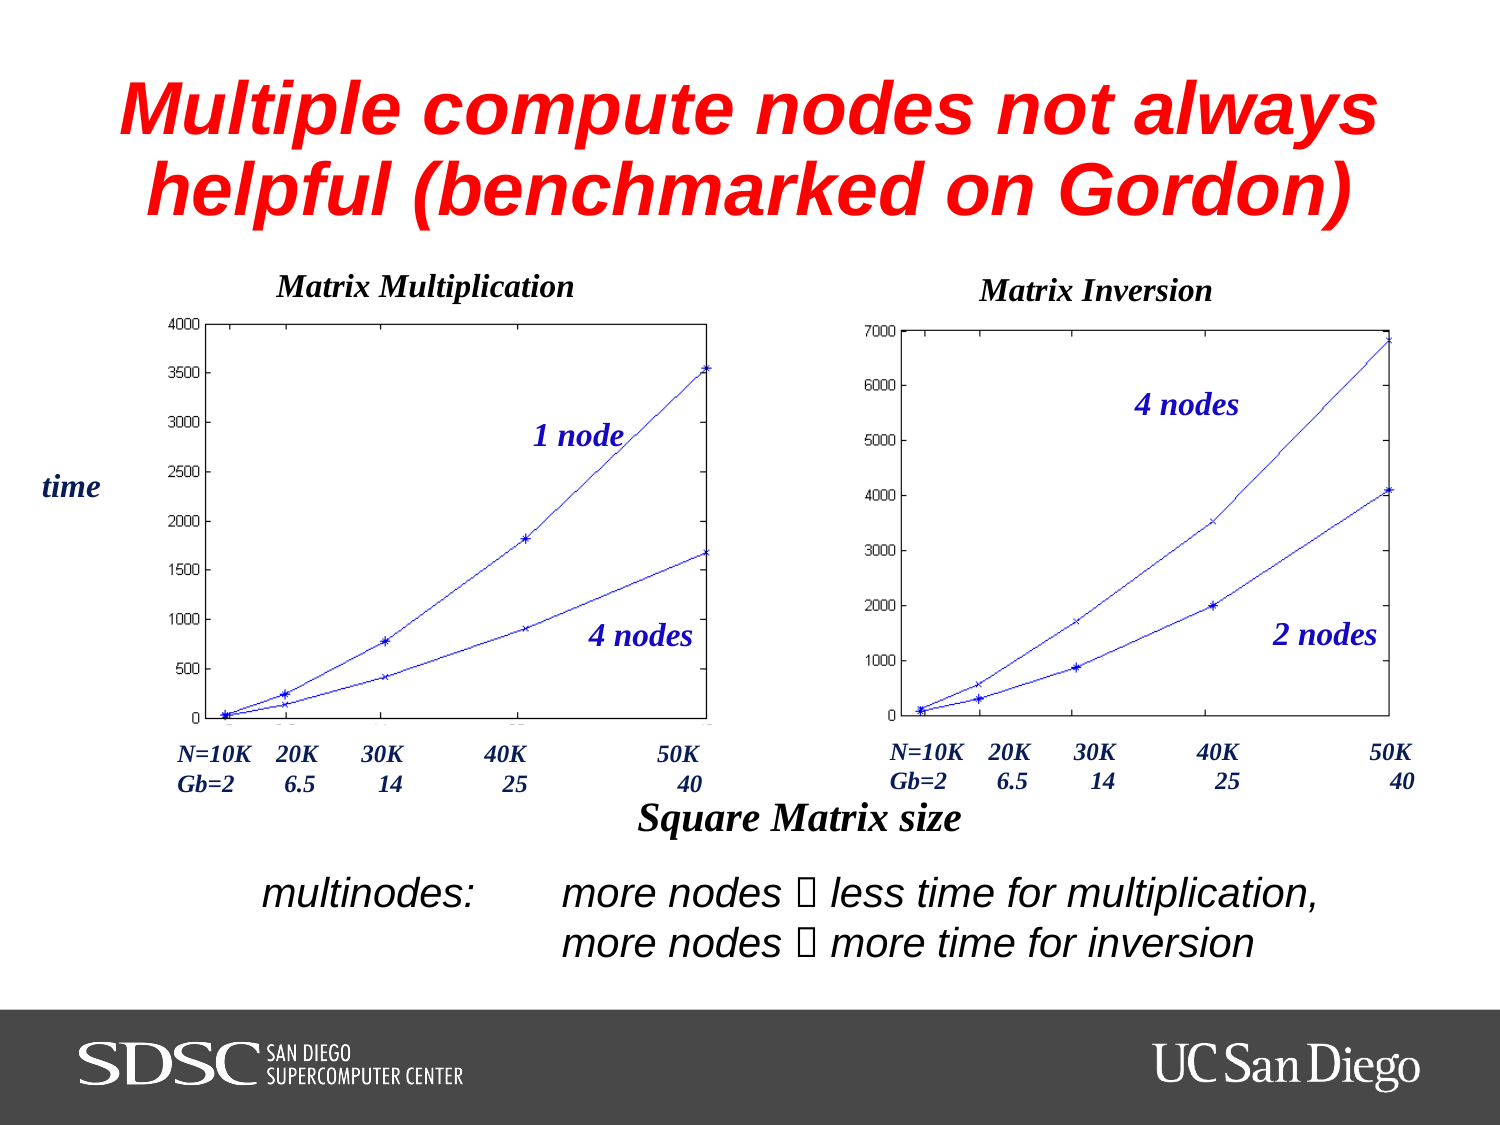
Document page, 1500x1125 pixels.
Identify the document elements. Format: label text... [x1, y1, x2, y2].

picture [819, 295, 1448, 728]
picture [62, 287, 750, 725]
text_box Multiple compute nodes not always helpful (benchmarked on Gordon) [24, 62, 1475, 234]
picture [77, 1040, 466, 1086]
text_box Matrix Multiplication [261, 256, 775, 312]
text_box N=10K 20K 30K 40K 50K Gb=2 6.5 14 25 40 [162, 730, 771, 805]
text_box time [27, 456, 62, 512]
text_box Square Matrix size [622, 781, 1041, 847]
picture [1149, 1040, 1422, 1095]
text_box Matrix Inversion [964, 260, 1478, 316]
text_box multinodes: more nodes  less time for multiplication, more nodes  more time for inversion [172, 858, 1356, 974]
text_box N=10K 20K 30K 40K 50K Gb=2 6.5 14 25 40 [875, 727, 1484, 803]
